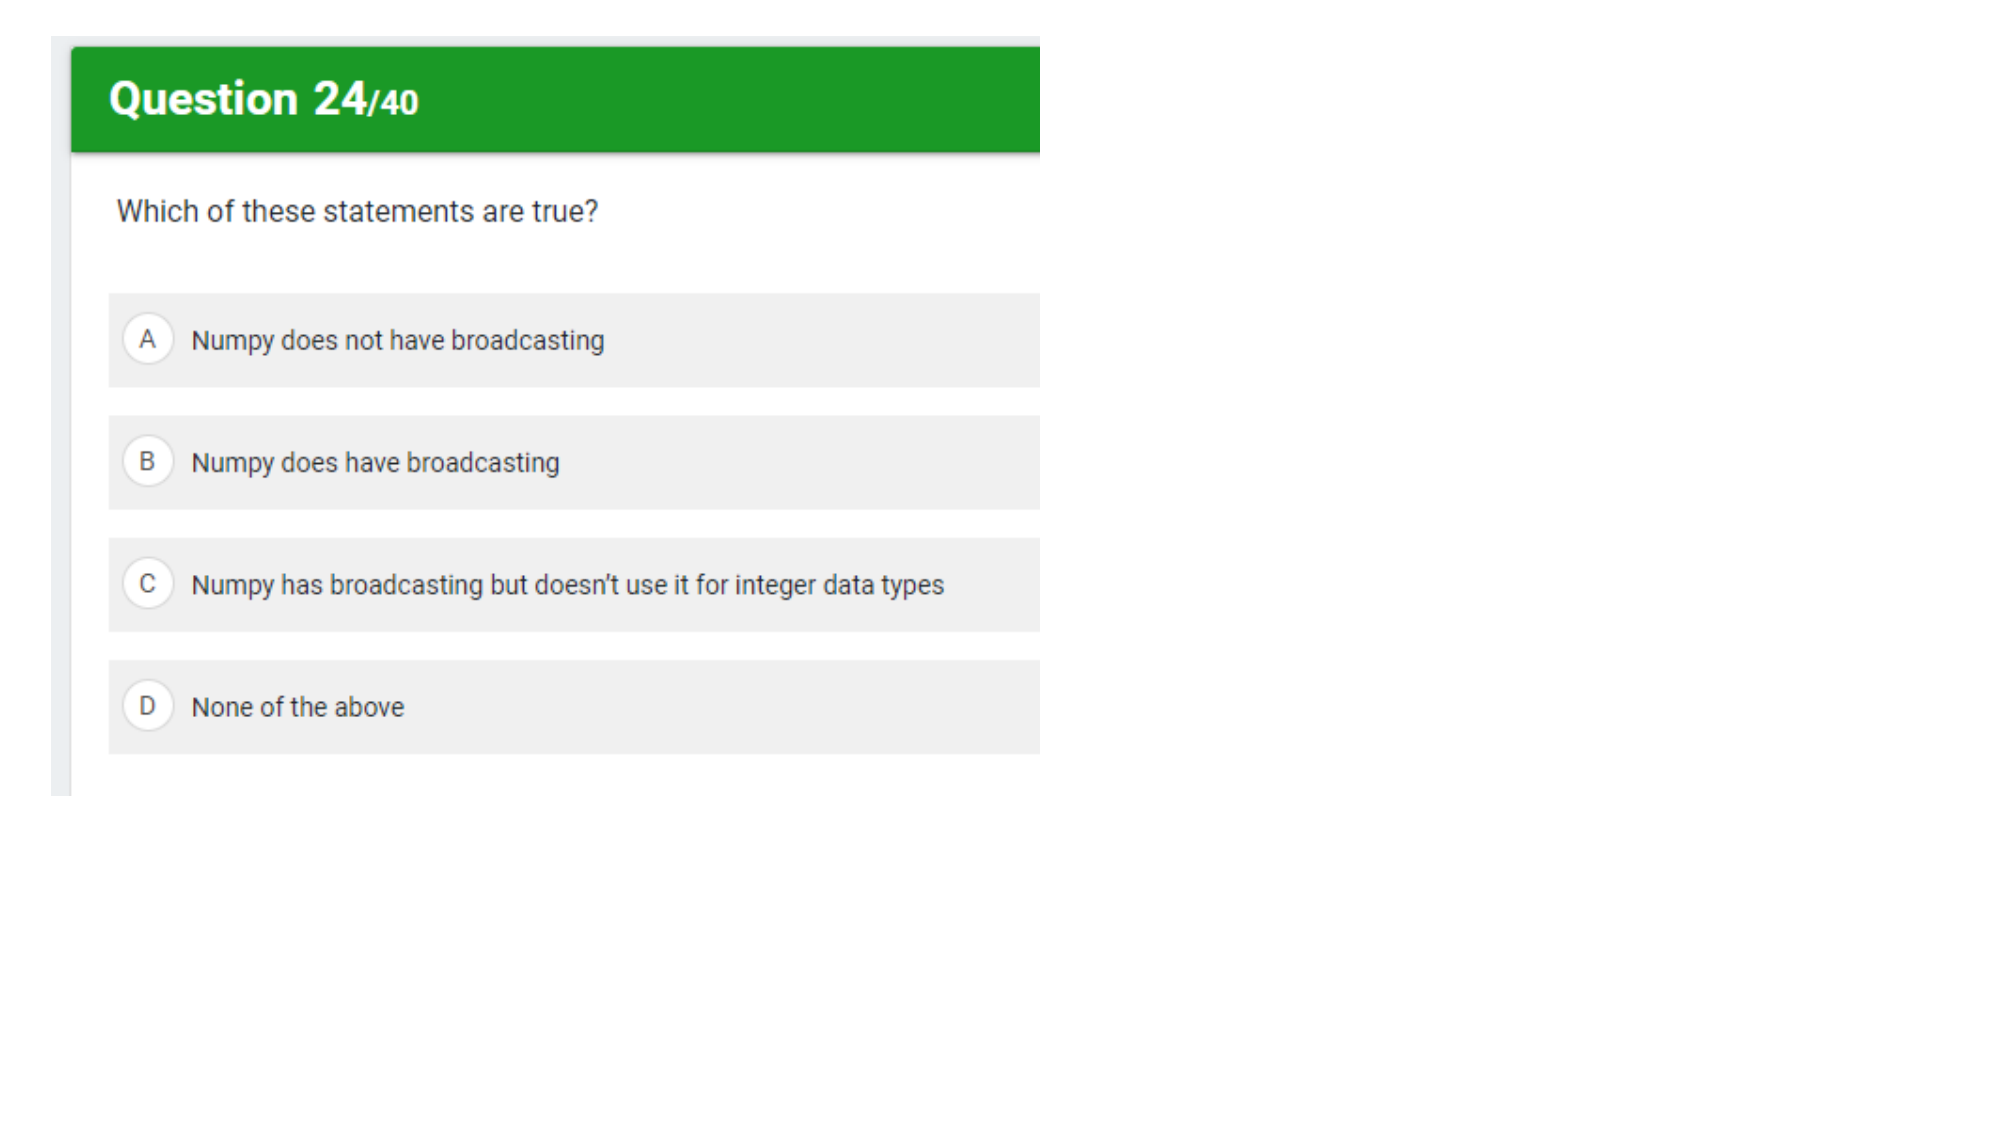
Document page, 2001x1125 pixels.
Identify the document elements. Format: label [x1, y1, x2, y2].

picture [51, 36, 1040, 796]
